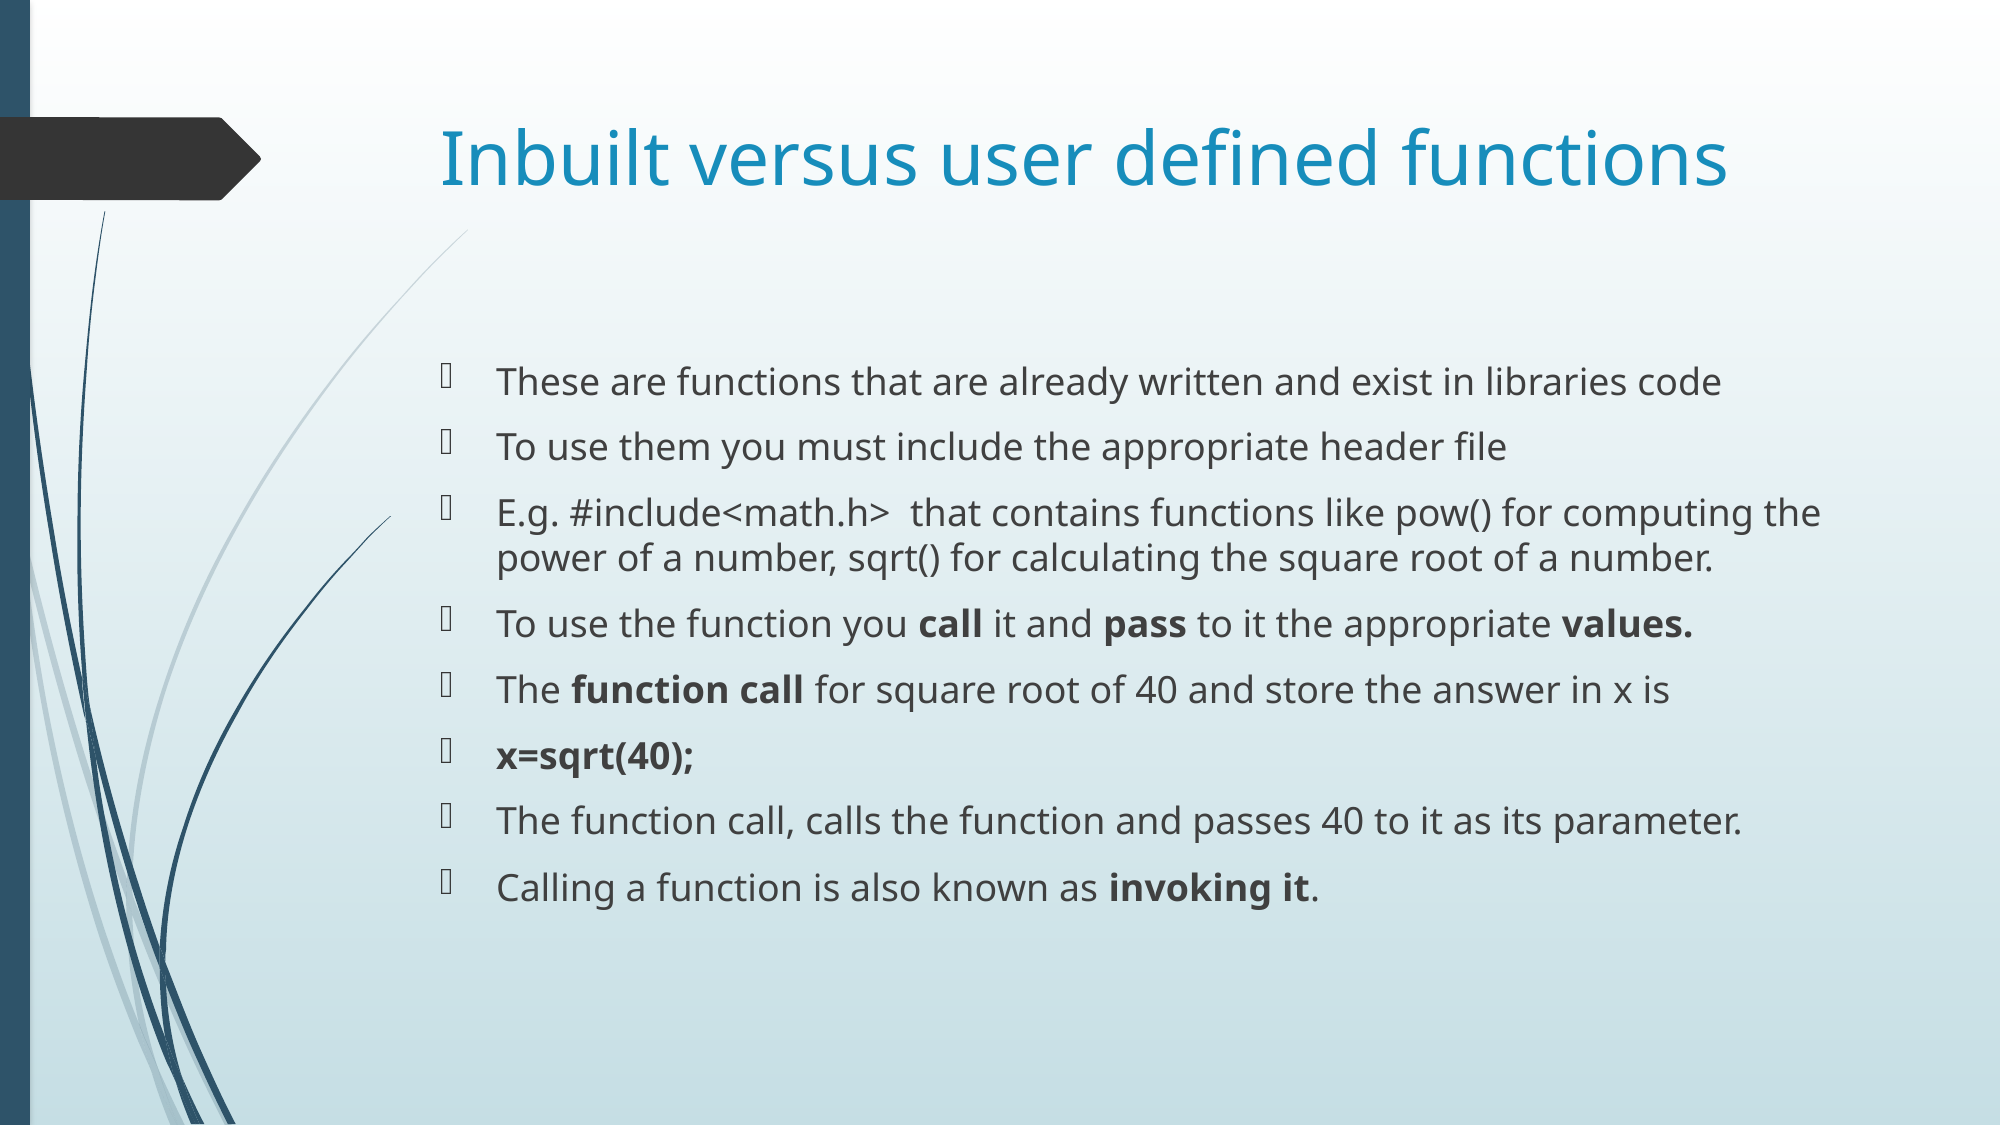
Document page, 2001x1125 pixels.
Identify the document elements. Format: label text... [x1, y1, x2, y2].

list These are functions that are already written and exist in libraries code To use them you must include the appropriate header file E.g. #include<math.h> that contains functions like pow() for computing the power of a number, sqrt() for calculating the square root of a number. To use the function you call it and pass to it the appropriate values. The function call for square root of 40 and store the answer in x is x=sqrt(40); The function call, calls the function and passes 40 to it as its parameter. Calling a function is also known as invoking it. [424, 350, 1888, 970]
title Inbuilt versus user defined functions [425, 102, 1888, 313]
